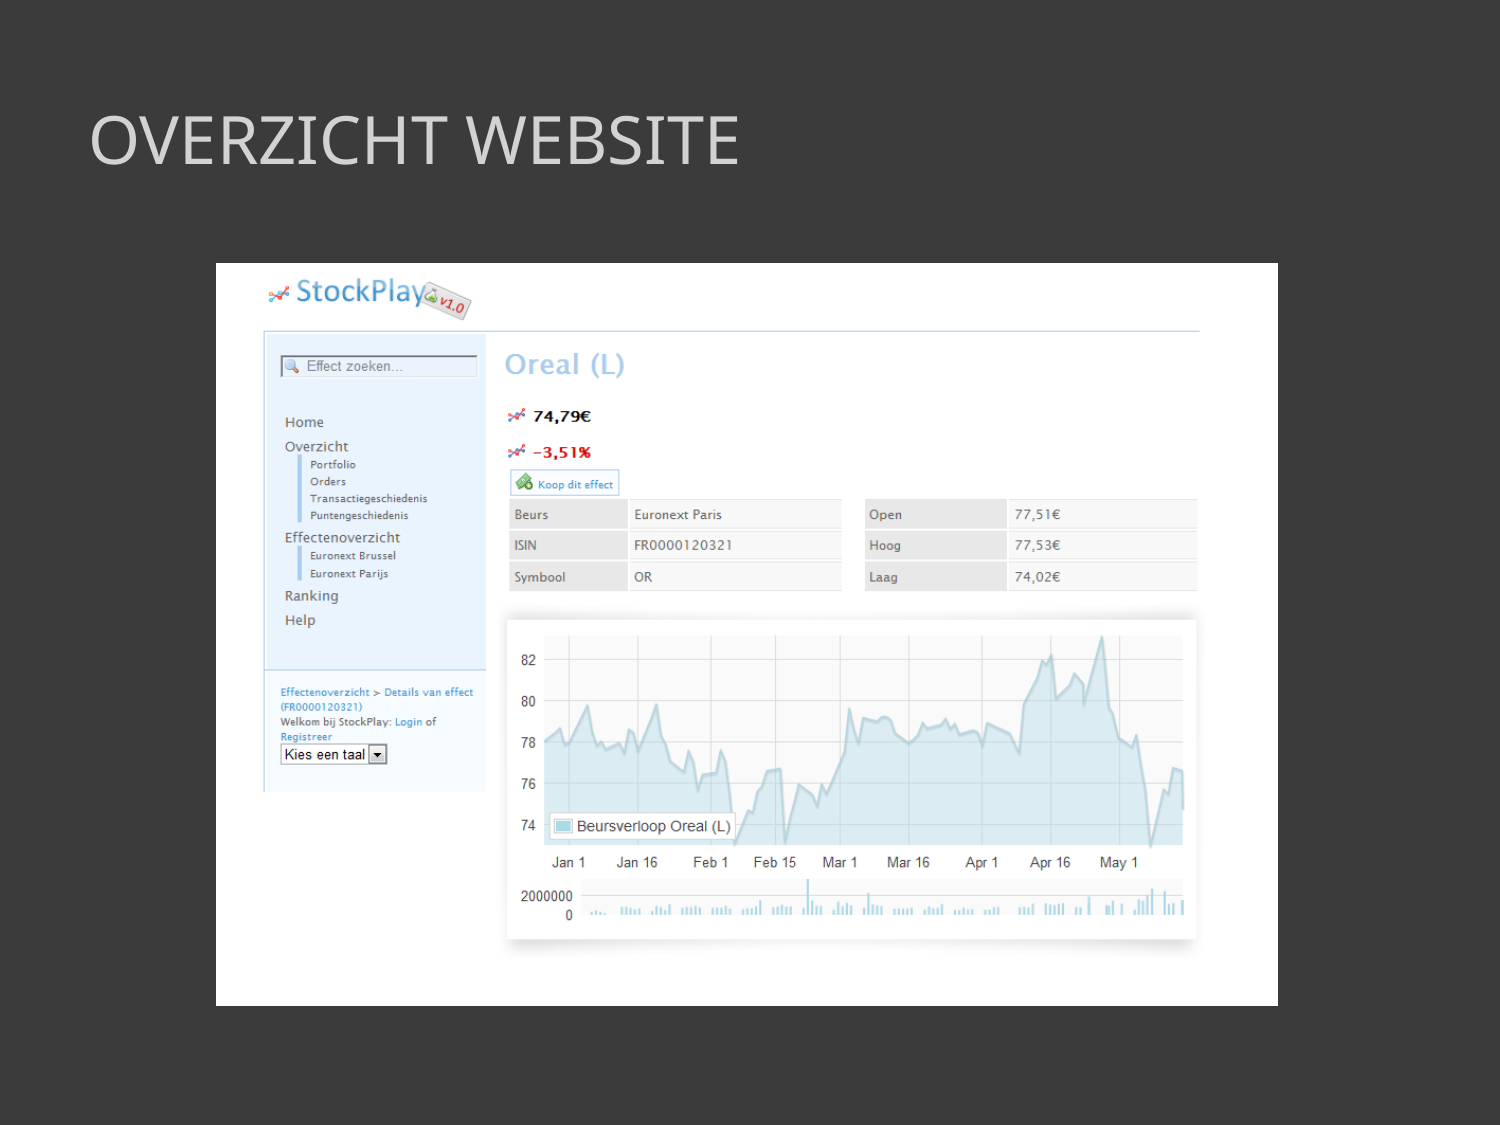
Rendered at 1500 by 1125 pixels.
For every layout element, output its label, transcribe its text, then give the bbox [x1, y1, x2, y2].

title Overzicht website [74, 51, 1425, 226]
picture [216, 262, 1278, 1006]
